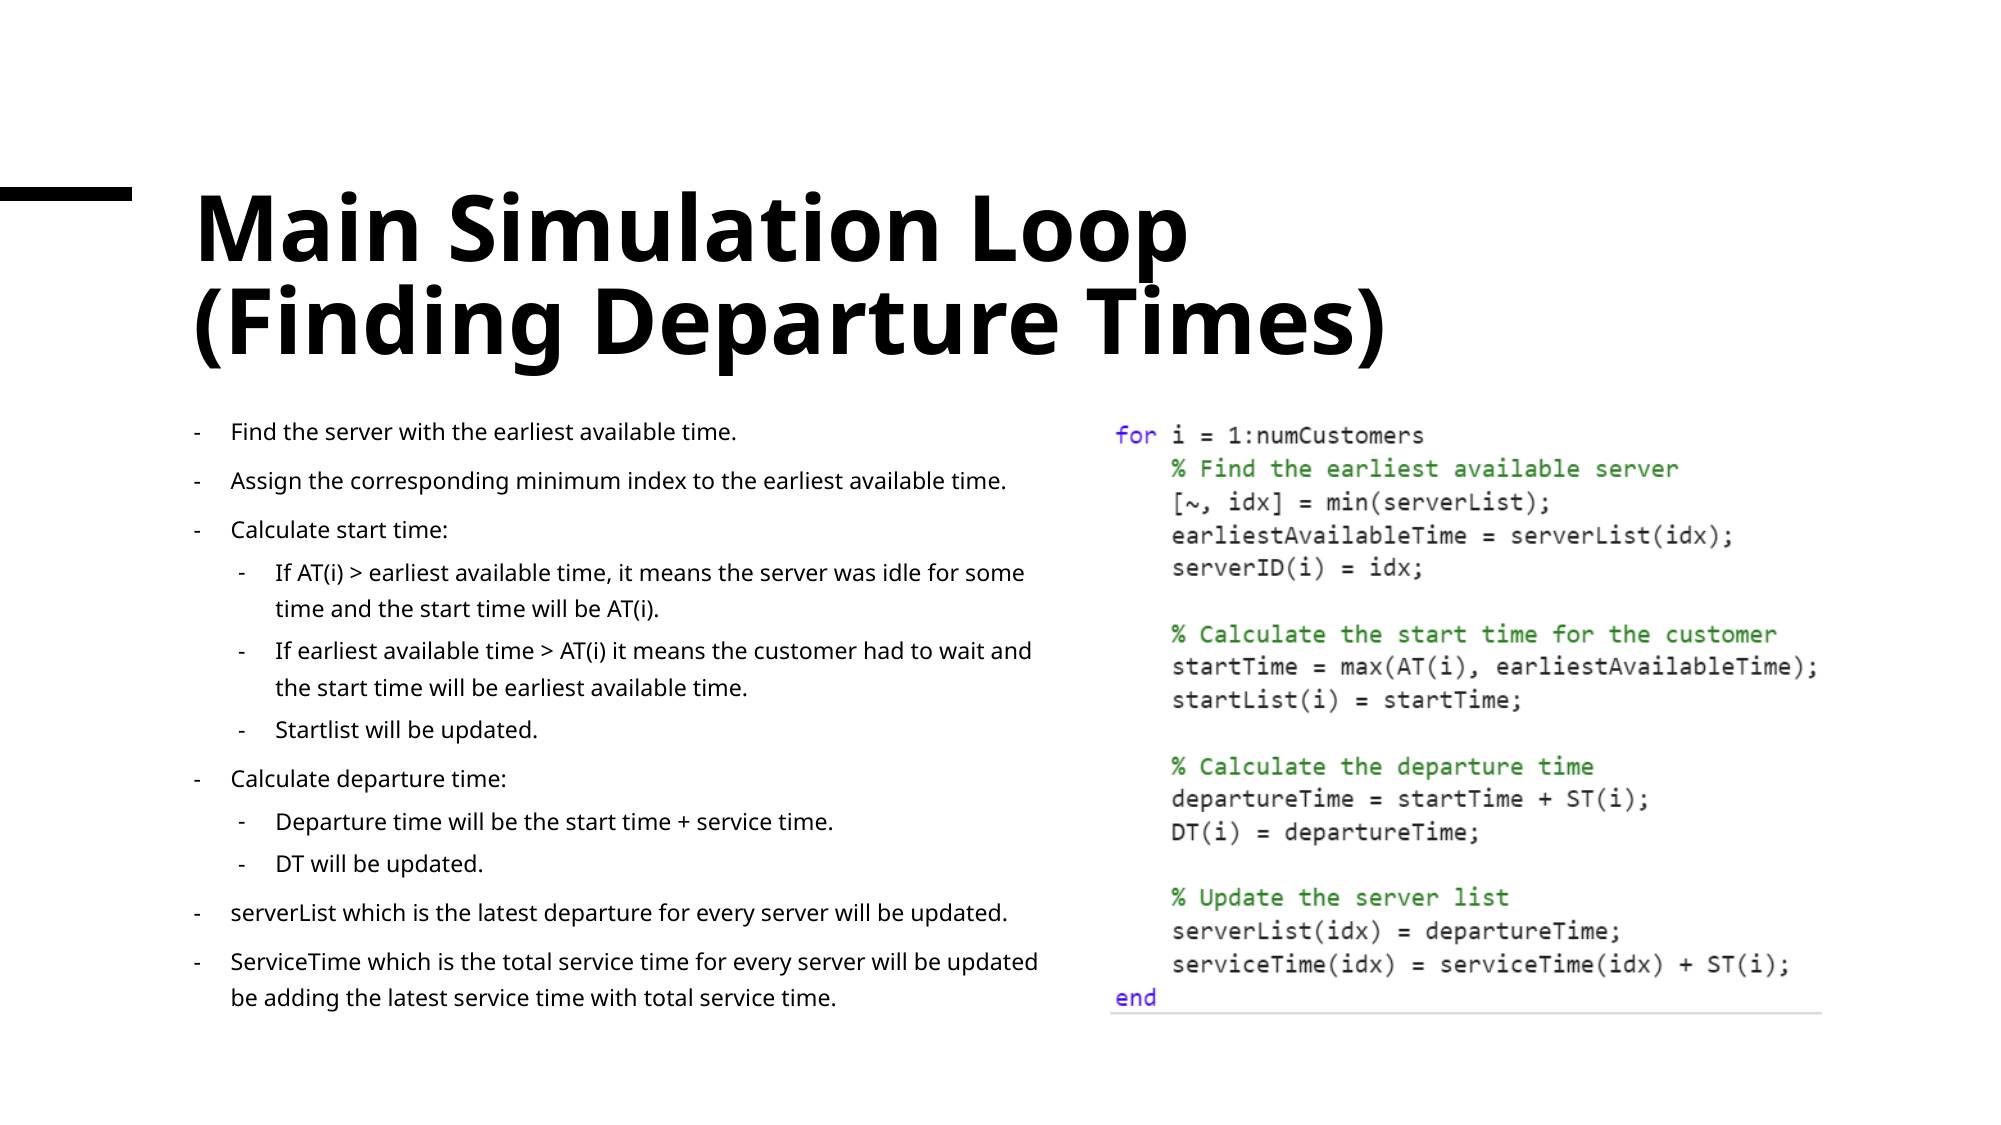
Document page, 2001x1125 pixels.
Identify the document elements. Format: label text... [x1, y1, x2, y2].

picture [1110, 418, 1822, 1015]
title Main Simulation Loop (Finding Departure Times) [178, 178, 1807, 392]
list Find the server with the earliest available time. Assign the corresponding minimum index to the earliest available time. Calculate start time: If AT(i) > earliest available time, it means the server was idle for some time and the start time will be AT(i). If earliest available time > AT(i) it means the customer had to wait and the start time will be earliest available time. Startlist will be updated. Calculate departure time: Departure time will be the start time + service time. DT will be updated. serverList which is the latest departure for every server will be updated. ServiceTime which is the total service time for every server will be updated be adding the latest service time with total service time. [178, 401, 1070, 1032]
